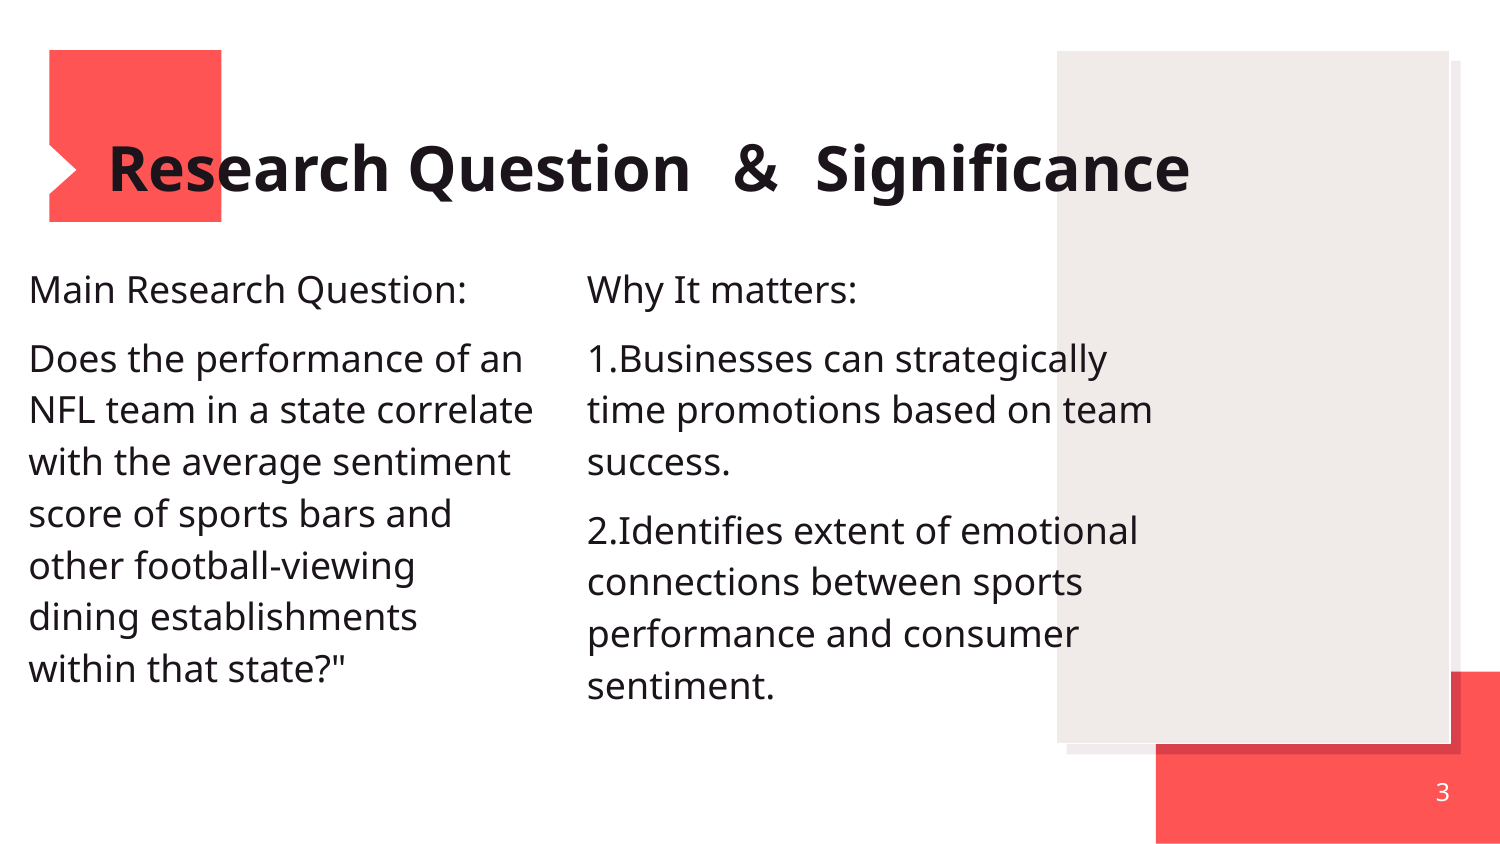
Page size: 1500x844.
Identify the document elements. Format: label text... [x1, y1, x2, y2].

list Why It matters: 1.Businesses can strategically time promotions based on team success. 2.Identifies extent of emotional connections between sports performance and consumer sentiment. [586, 259, 1197, 744]
slide_number ‹#› [1350, 743, 1450, 844]
list Main Research Question: Does the performance of an NFL team in a state correlate with the average sentiment score of sports bars and other football-viewing dining establishments within that state?" [28, 259, 536, 744]
title Research Question ＆ Significance [107, 138, 1281, 204]
